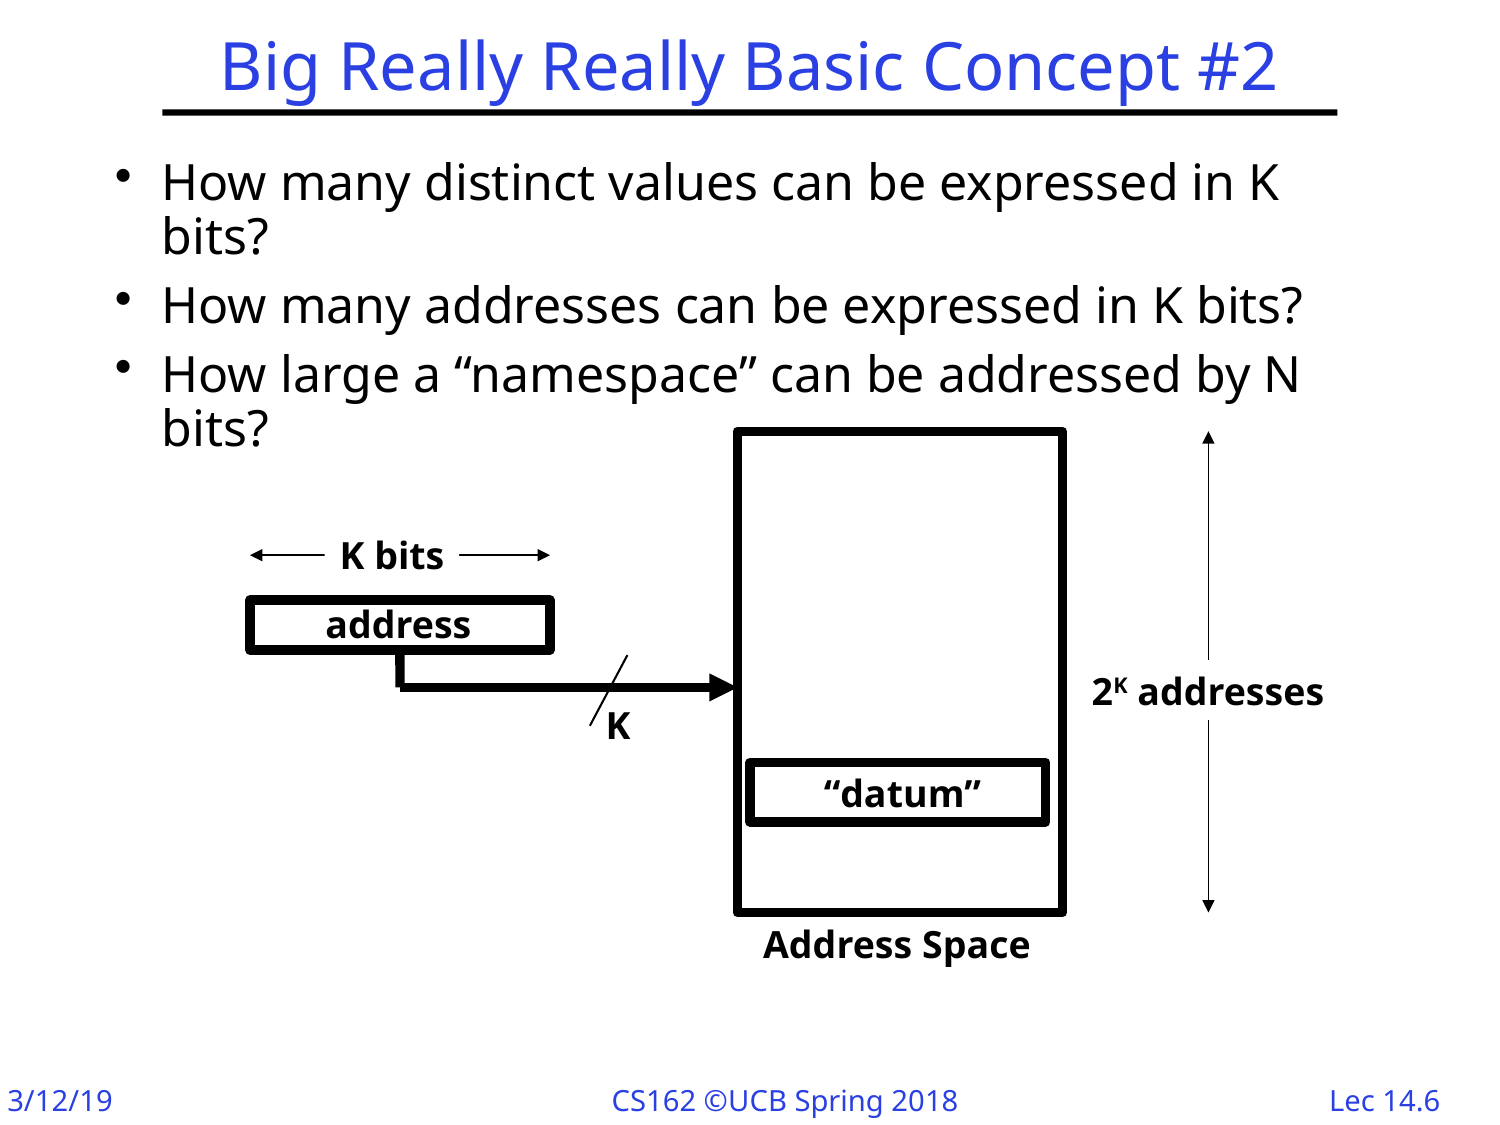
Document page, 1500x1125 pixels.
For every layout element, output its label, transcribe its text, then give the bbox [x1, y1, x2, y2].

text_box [249, 431, 1343, 975]
title Big Really Really Basic Concept #2 [162, 24, 1338, 113]
list How many distinct values can be expressed in K bits? How many addresses can be expressed in K bits? How large a “namespace” can be addressed by N bits? [99, 149, 1400, 400]
